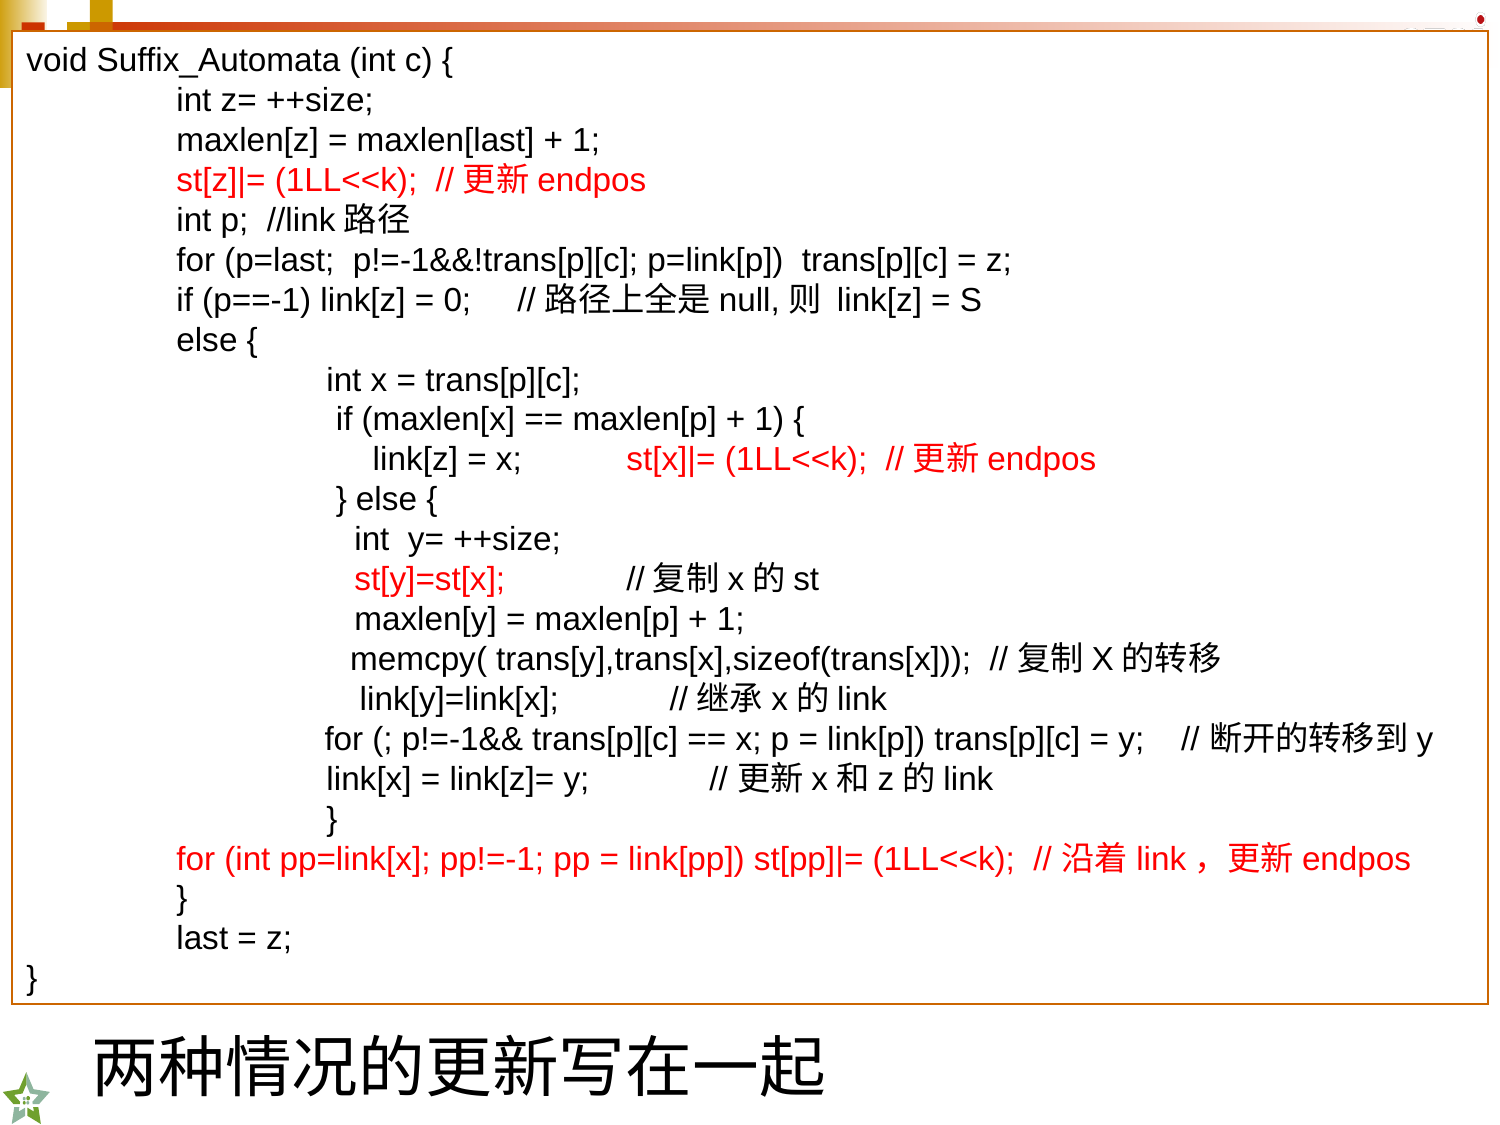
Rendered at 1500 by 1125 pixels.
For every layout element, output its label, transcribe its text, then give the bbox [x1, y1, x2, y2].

text_box void Suffix_Automata (int c) { int z= ++size; maxlen[z] = maxlen[last] + 1; st[z]|= (1LL<<k); //更新endpos int p; //link路径 for (p=last; p!=-1&&!trans[p][c]; p=link[p]) trans[p][c] = z; if (p==-1) link[z] = 0; //路径上全是null,则 link[z] = S else { int x = trans[p][c]; if (maxlen[x] == maxlen[p] + 1) { link[z] = x; st[x]|= (1LL<<k); //更新endpos } else { int y= ++size; st[y]=st[x]; //复制x的st maxlen[y] = maxlen[p] + 1; memcpy( trans[y],trans[x],sizeof(trans[x])); //复制X的转移 link[y]=link[x]; //继承x的link for (; p!=-1&& trans[p][c] == x; p = link[p]) trans[p][c] = y; //断开的转移到y link[x] = link[z]= y; //更新x和z的link } for (int pp=link[x]; pp!=-1; pp = link[pp]) st[pp]|= (1LL<<k); //沿着link，更新endpos } last = z; } [11, 30, 1489, 1005]
text_box 两种情况的更新写在一起 [76, 1017, 1247, 1100]
picture [1392, 8, 1492, 72]
